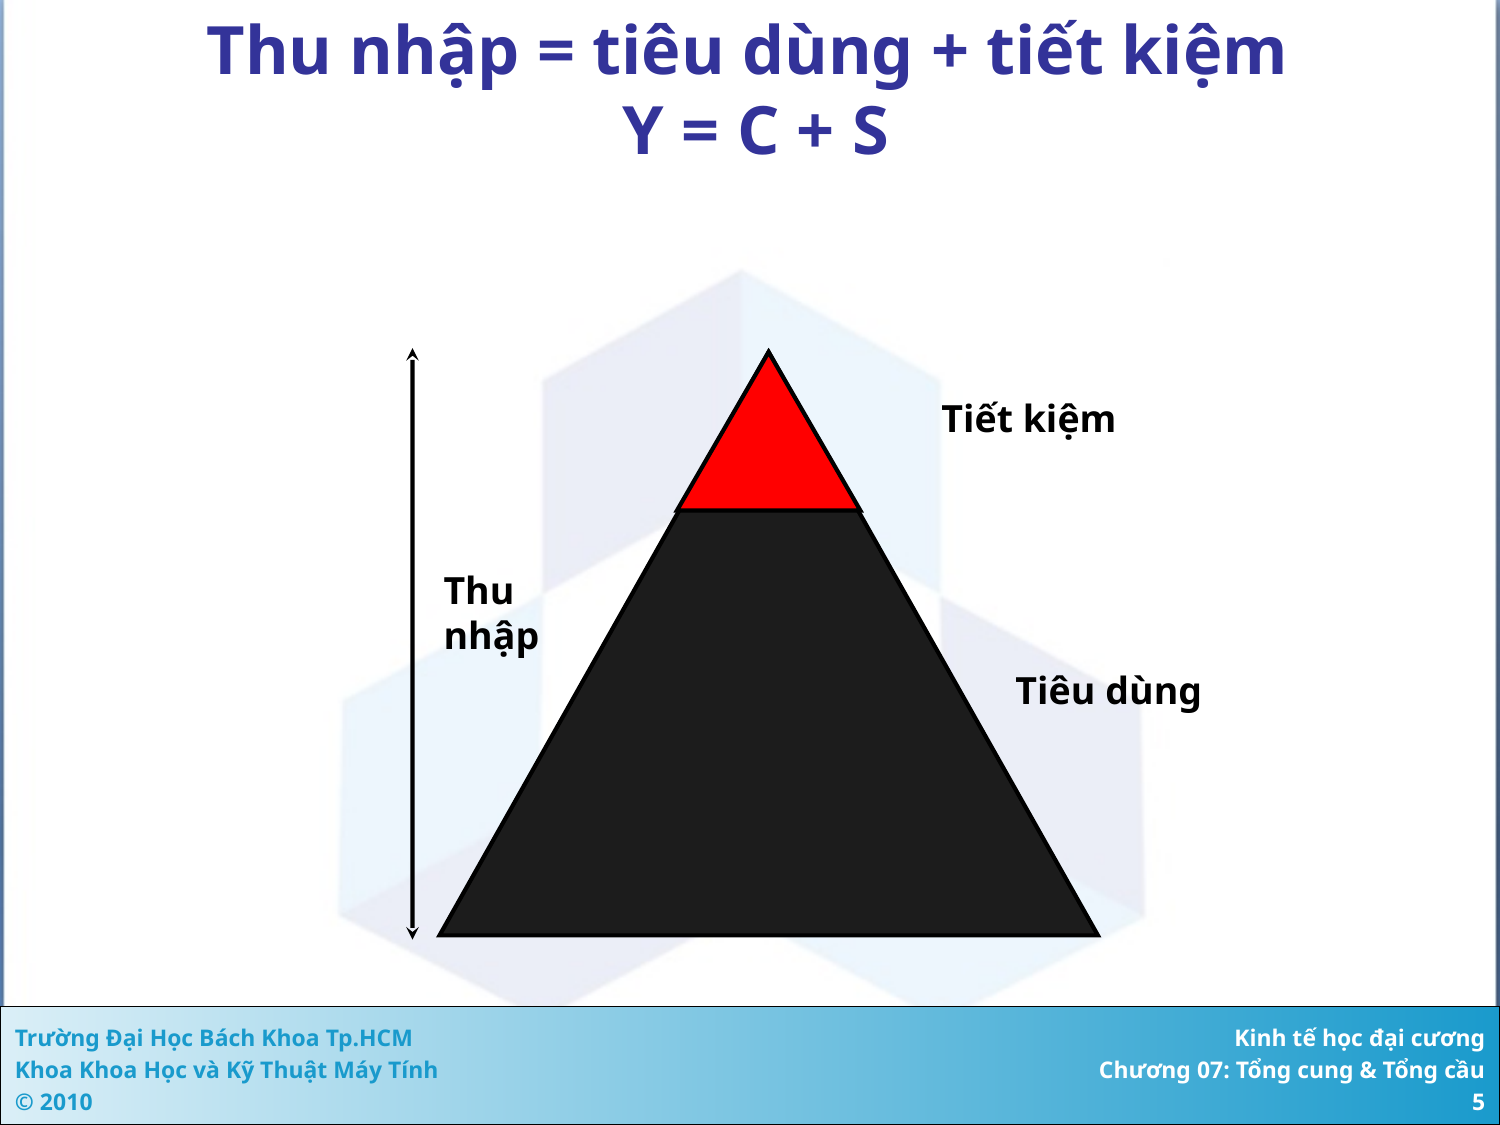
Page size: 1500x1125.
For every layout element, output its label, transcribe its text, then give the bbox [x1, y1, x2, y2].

text_box [439, 511, 1098, 936]
text_box Tiêu dùng [1000, 660, 1218, 720]
text_box Thu nhập [428, 560, 555, 665]
text_box [406, 927, 419, 940]
text_box Tiết kiệm [926, 387, 1132, 447]
text_box [406, 348, 419, 361]
title Thu nhập = tiêu dùng + tiết kiệm Y = C + S [49, 37, 1463, 176]
text_box [677, 352, 861, 511]
picture [0, 0, 1500, 1006]
